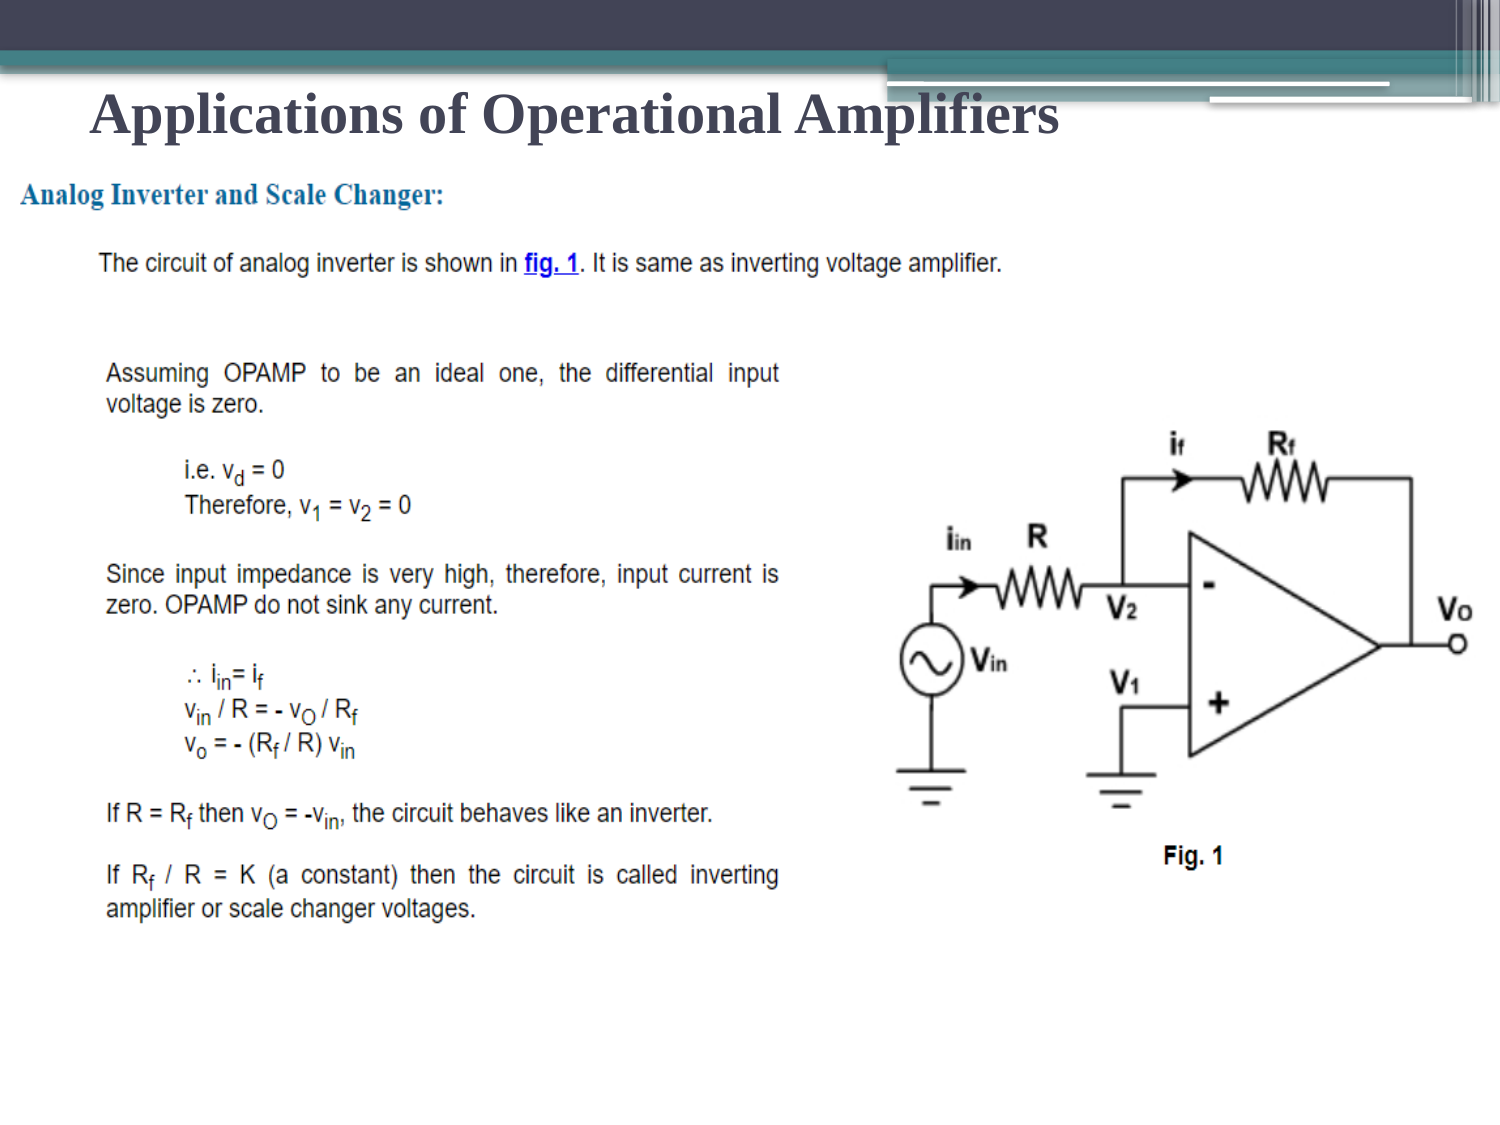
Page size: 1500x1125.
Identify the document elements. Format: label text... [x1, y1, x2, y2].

title Applications of Operational Amplifiers [75, 45, 1425, 159]
picture [20, 162, 1500, 963]
